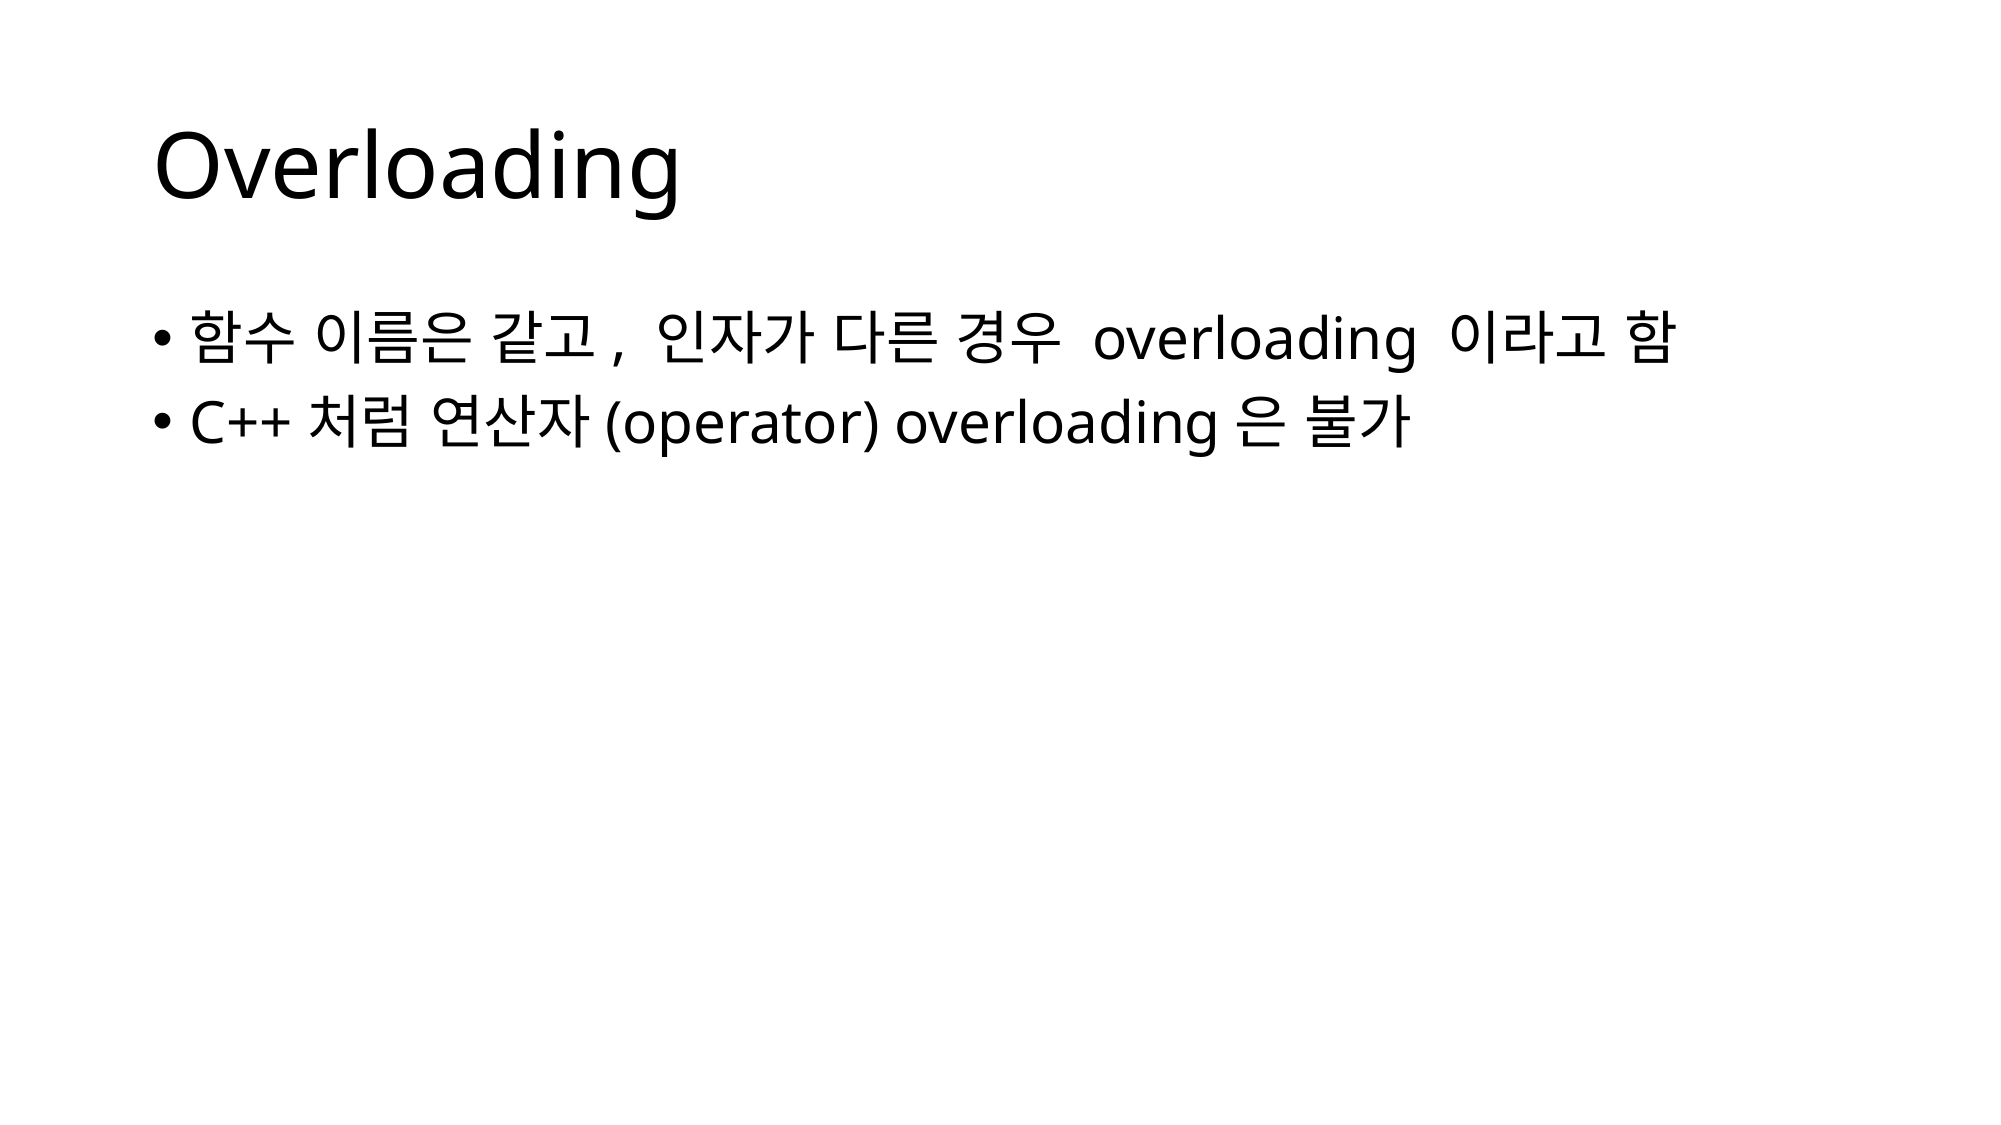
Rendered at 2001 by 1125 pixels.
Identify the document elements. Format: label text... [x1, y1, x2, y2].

list 함수 이름은 같고, 인자가 다른 경우 overloading 이라고 함 C++처럼 연산자(operator) overloading은 불가 [137, 301, 1863, 1016]
title Overloading [137, 59, 1863, 278]
